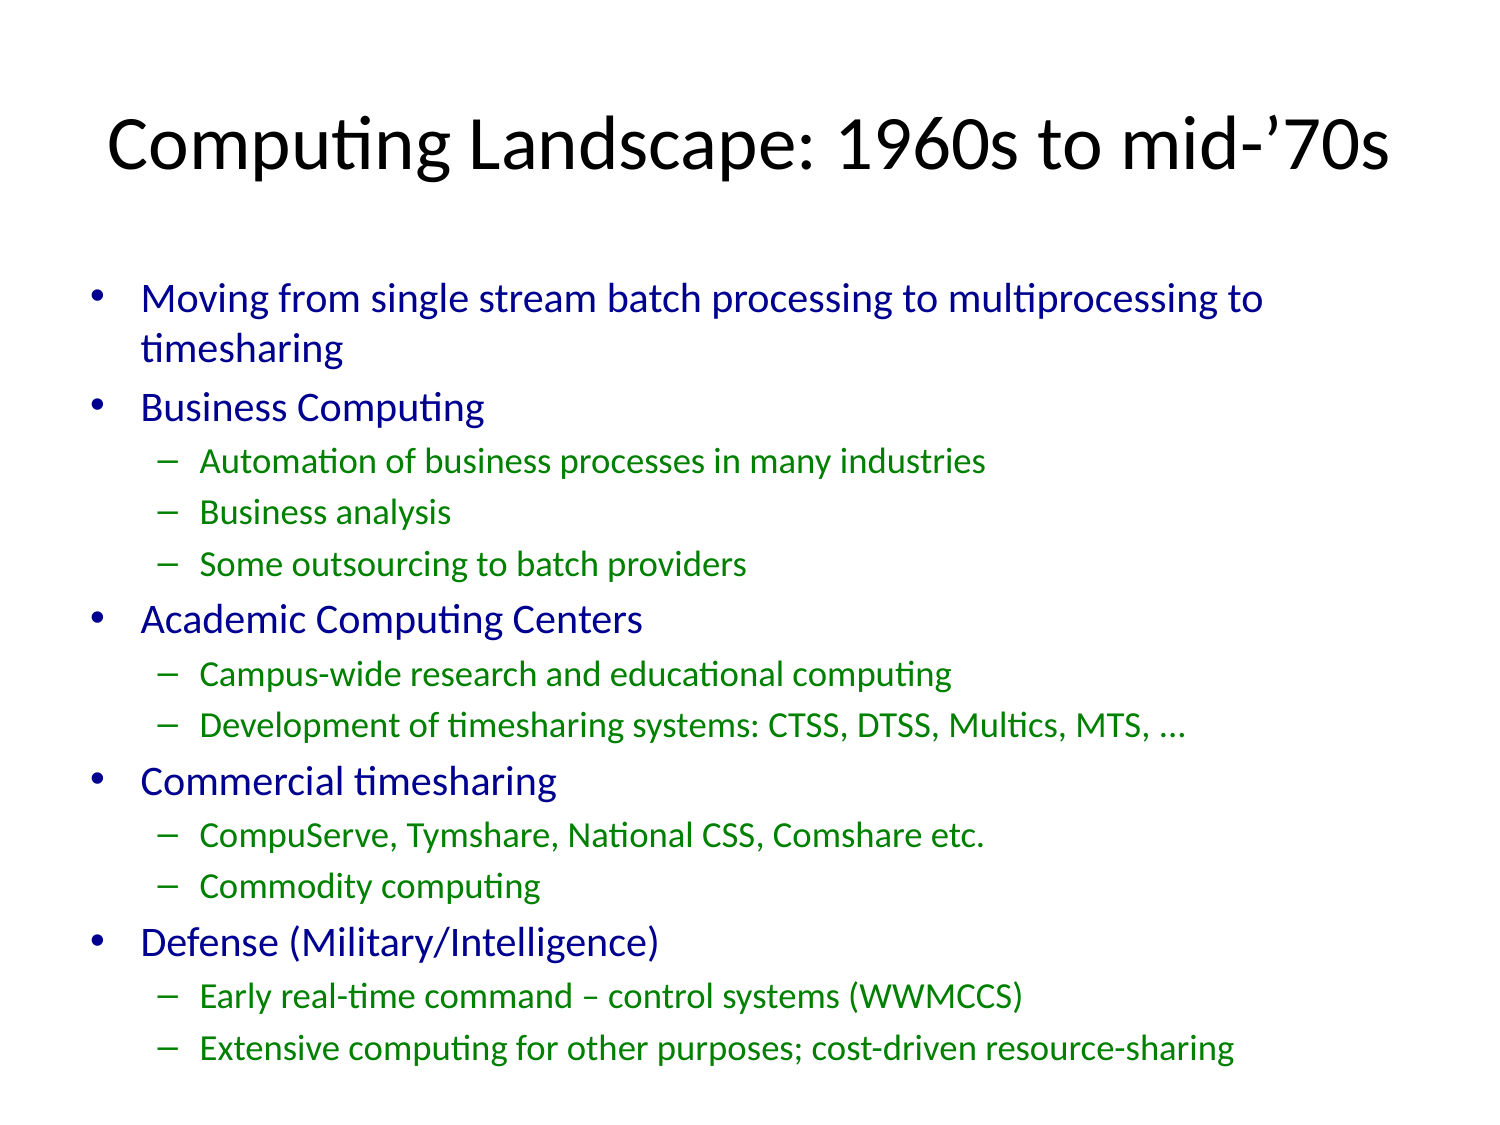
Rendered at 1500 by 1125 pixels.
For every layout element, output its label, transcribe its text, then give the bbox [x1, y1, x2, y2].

list Moving from single stream batch processing to multiprocessing to timesharing Business Computing Automation of business processes in many industries Business analysis Some outsourcing to batch providers Academic Computing Centers Campus-wide research and educational computing Development of timesharing systems: CTSS, DTSS, Multics, MTS, ... Commercial timesharing CompuServe, Tymshare, National CSS, Comshare etc. Commodity computing Defense (Military/Intelligence) Early real-time command – control systems (WWMCCS) Extensive computing for other purposes; cost-driven resource-sharing [75, 262, 1425, 1088]
title Computing Landscape: 1960s to mid-’70s [75, 45, 1425, 233]
